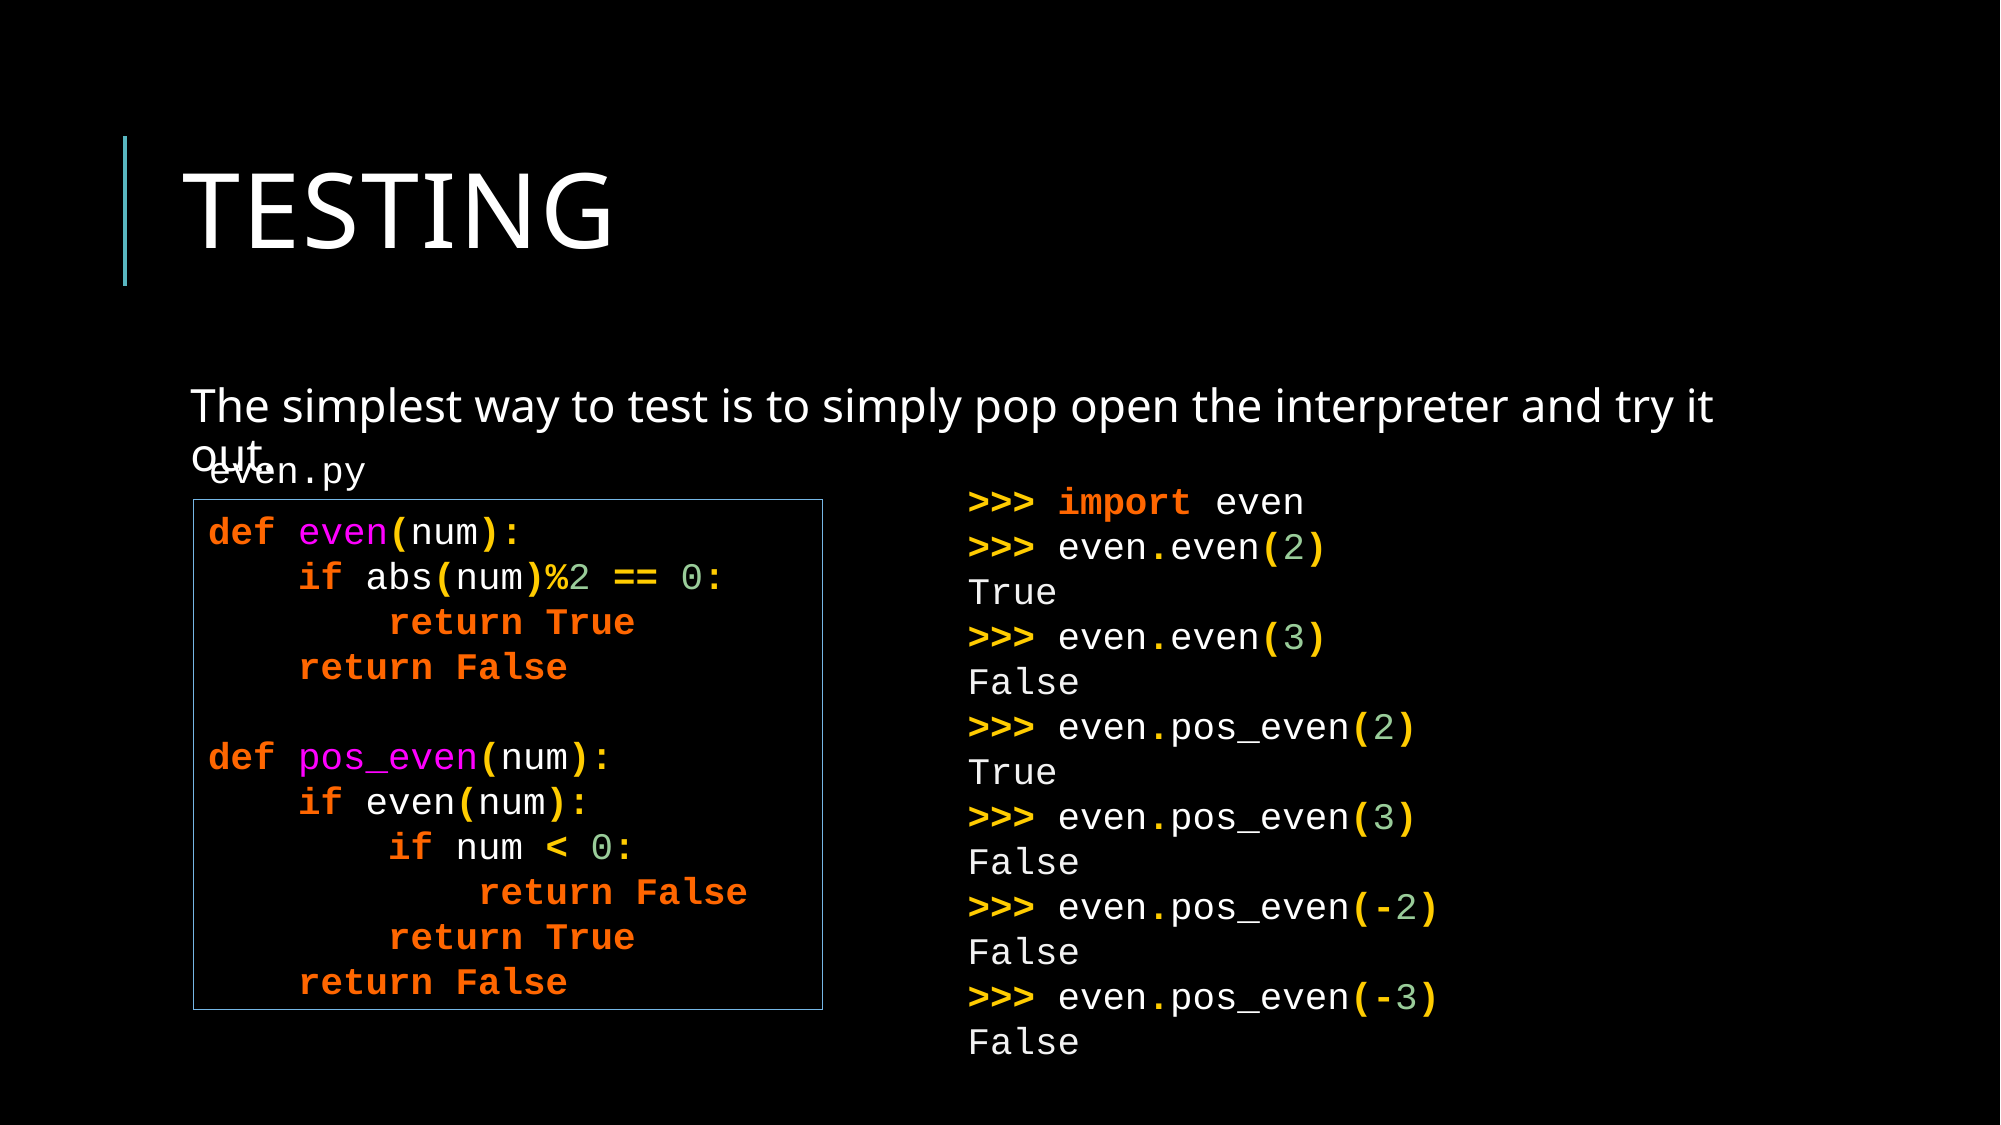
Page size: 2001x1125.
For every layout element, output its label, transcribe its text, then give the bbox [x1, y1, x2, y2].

text_box even.py [194, 438, 382, 499]
text_box def even(num): if abs(num)%2 == 0: return True return False def pos_even(num): if even(num): if num < 0: return False return True return False [193, 499, 823, 1010]
title testing [168, 96, 1763, 342]
text_box >>> import even >>> even.even(2) True >>> even.even(3) False >>> even.pos_even(2) True >>> even.pos_even(3) False >>> even.pos_even(-2) False >>> even.pos_even(-3) False [952, 469, 1953, 1069]
list The simplest way to test is to simply pop open the interpreter and try it out. [168, 375, 1763, 1035]
